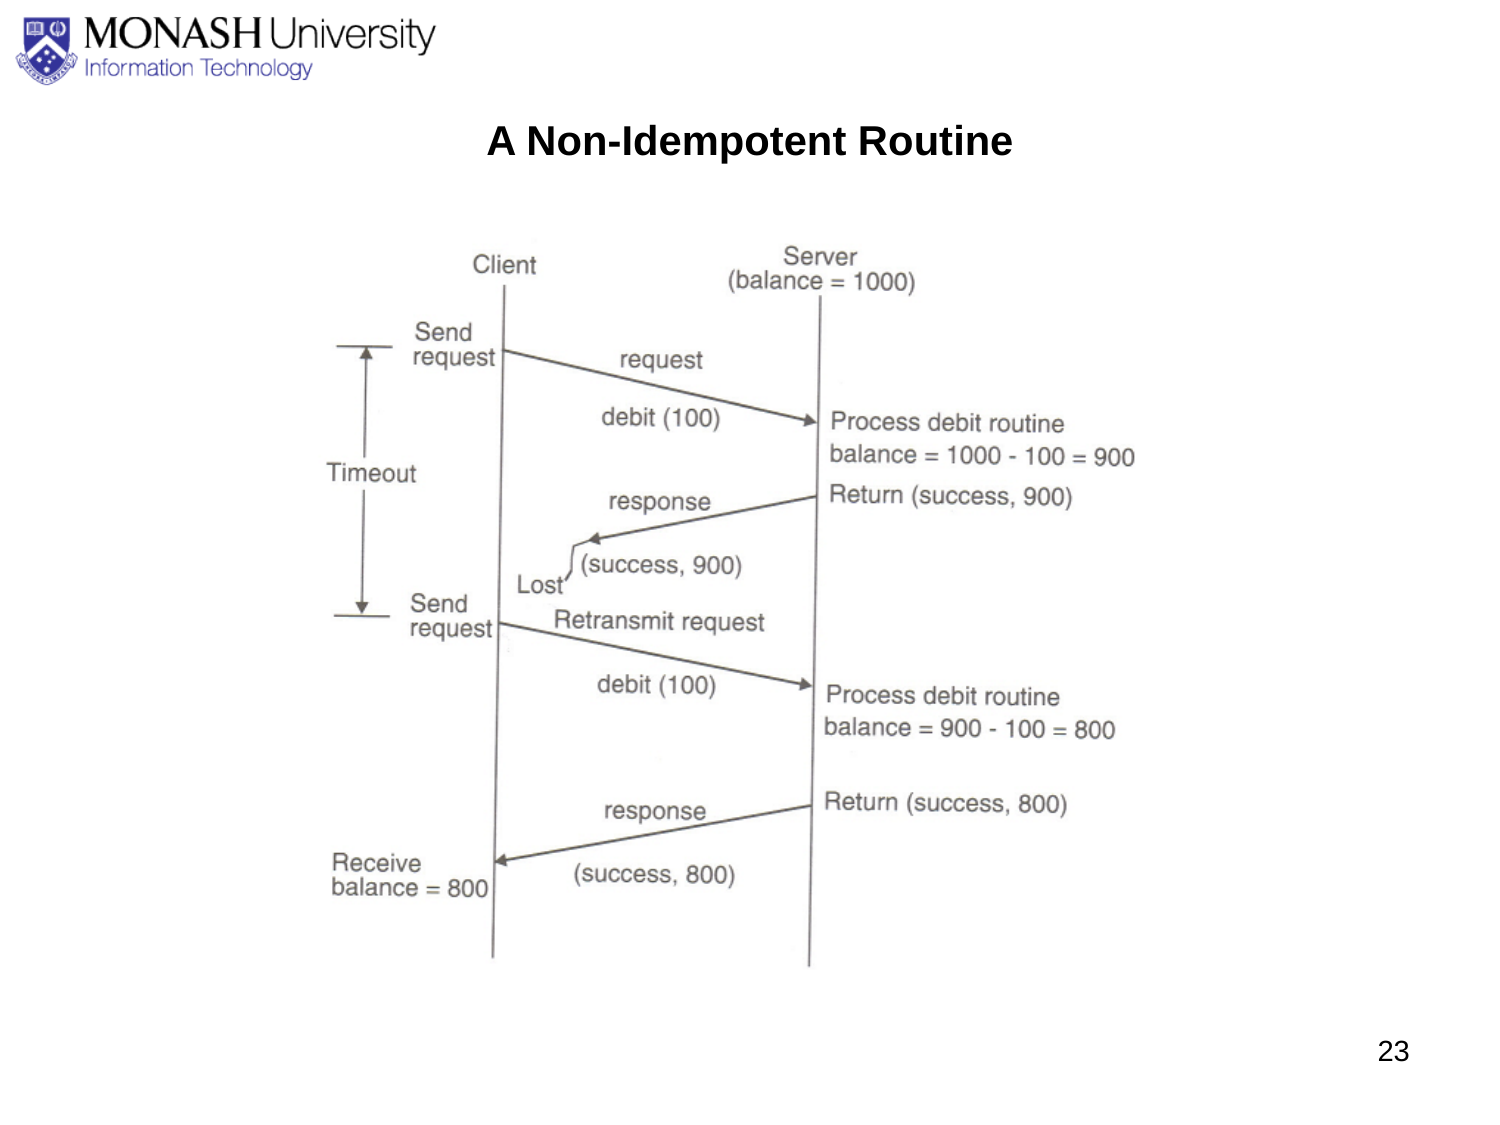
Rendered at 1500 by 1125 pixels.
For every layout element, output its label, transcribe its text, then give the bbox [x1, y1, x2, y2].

title A Non-Idempotent Routine [75, 45, 1425, 233]
slide_number 23 [1074, 1024, 1426, 1103]
picture [0, 0, 438, 101]
picture [312, 232, 1137, 971]
